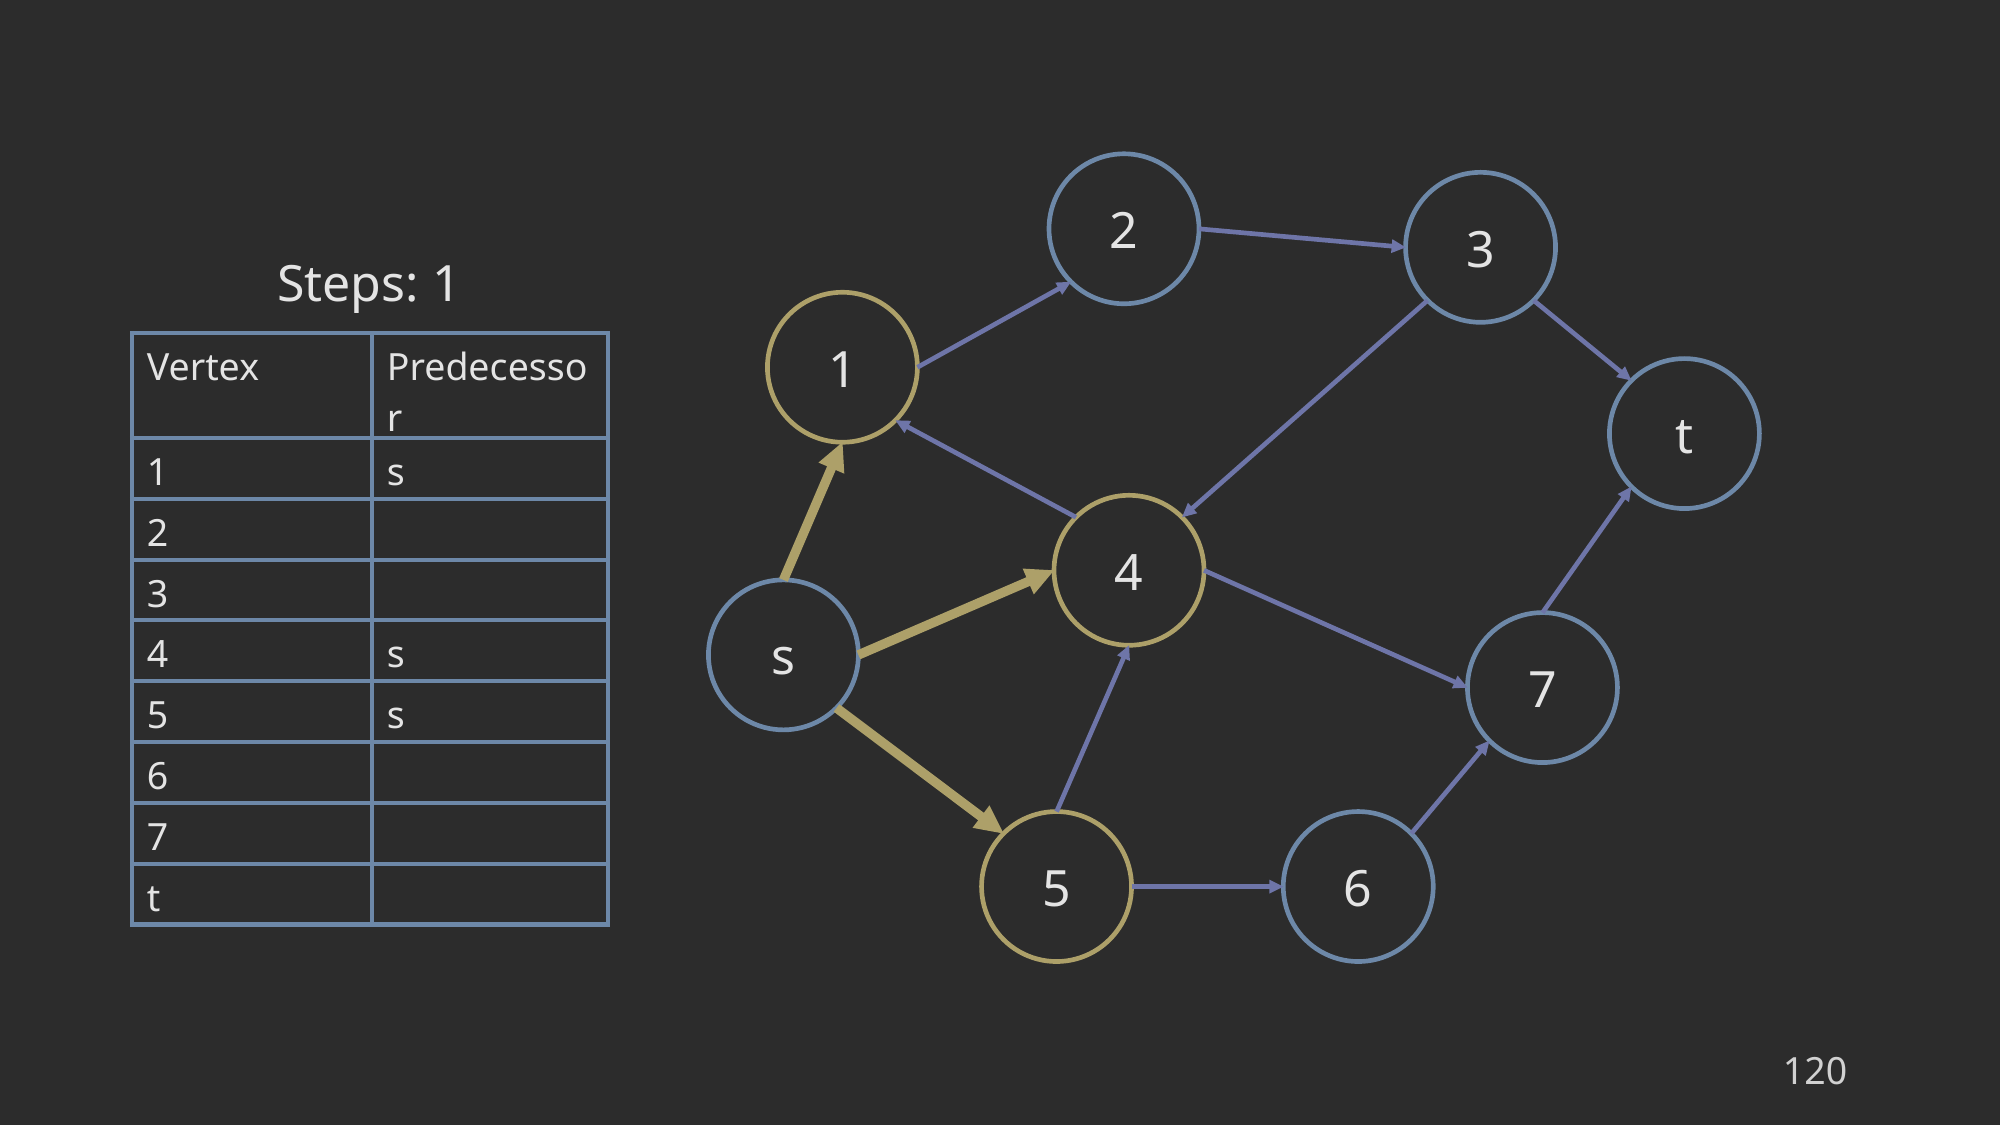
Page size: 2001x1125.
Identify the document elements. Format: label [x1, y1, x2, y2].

table_cell [374, 683, 606, 740]
table_cell [374, 501, 606, 558]
table_cell [134, 501, 370, 558]
table_cell [374, 562, 606, 618]
table_cell [134, 805, 370, 862]
text_box [706, 152, 1761, 964]
table_cell [134, 440, 370, 497]
table_cell [374, 440, 606, 497]
table_cell [134, 562, 370, 618]
text_box [262, 243, 476, 319]
table_header [374, 335, 606, 436]
table_cell [374, 744, 606, 801]
table_cell [134, 744, 370, 801]
table_cell [374, 866, 606, 922]
table_cell [374, 622, 606, 679]
table_header [134, 335, 370, 436]
table_cell [134, 622, 370, 679]
table_cell [374, 805, 606, 862]
slide_number [1412, 1042, 1863, 1103]
table_cell [134, 866, 370, 922]
table_cell [134, 683, 370, 740]
